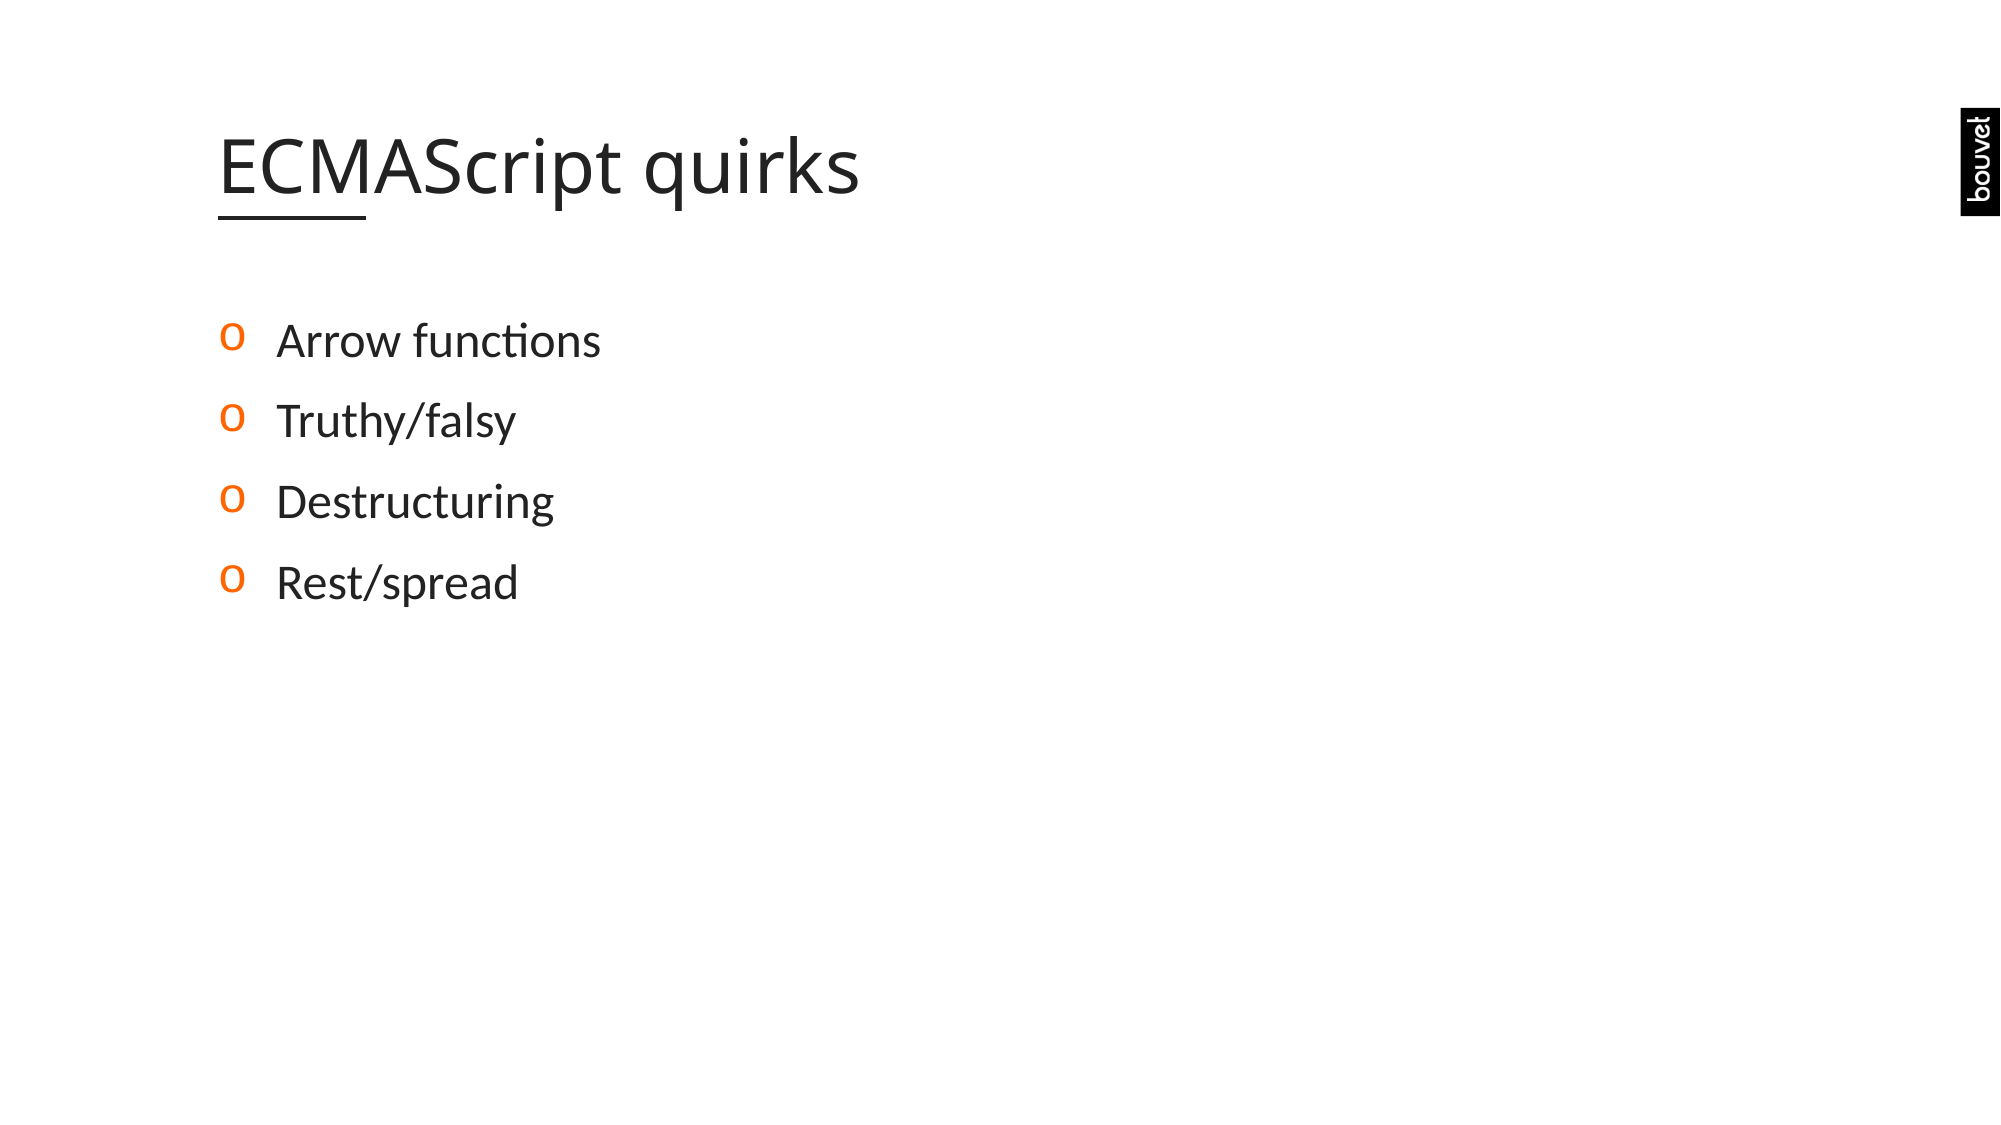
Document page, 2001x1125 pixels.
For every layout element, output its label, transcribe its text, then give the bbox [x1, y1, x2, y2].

title ECMAScript quirks [202, 59, 1867, 218]
list Arrow functions Truthy/falsy Destructuring Rest/spread [202, 299, 1578, 1014]
